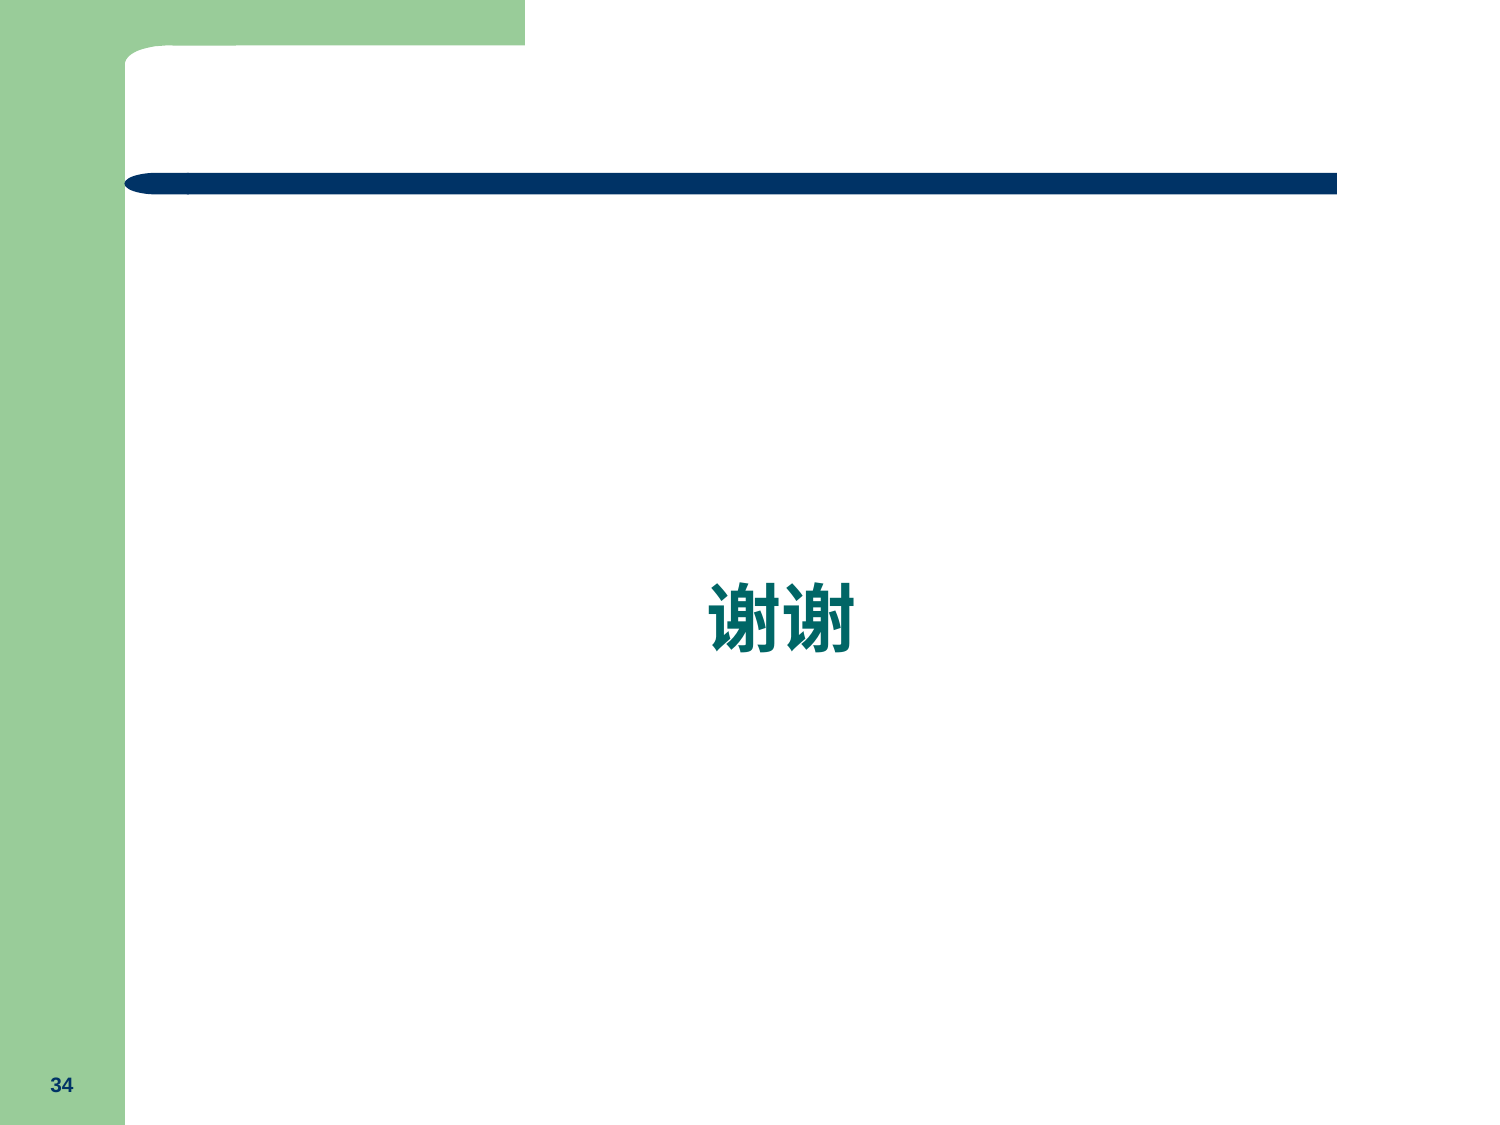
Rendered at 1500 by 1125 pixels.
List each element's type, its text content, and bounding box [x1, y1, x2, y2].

slide_number 34 [13, 1023, 111, 1105]
title 谢谢 [690, 527, 1010, 670]
